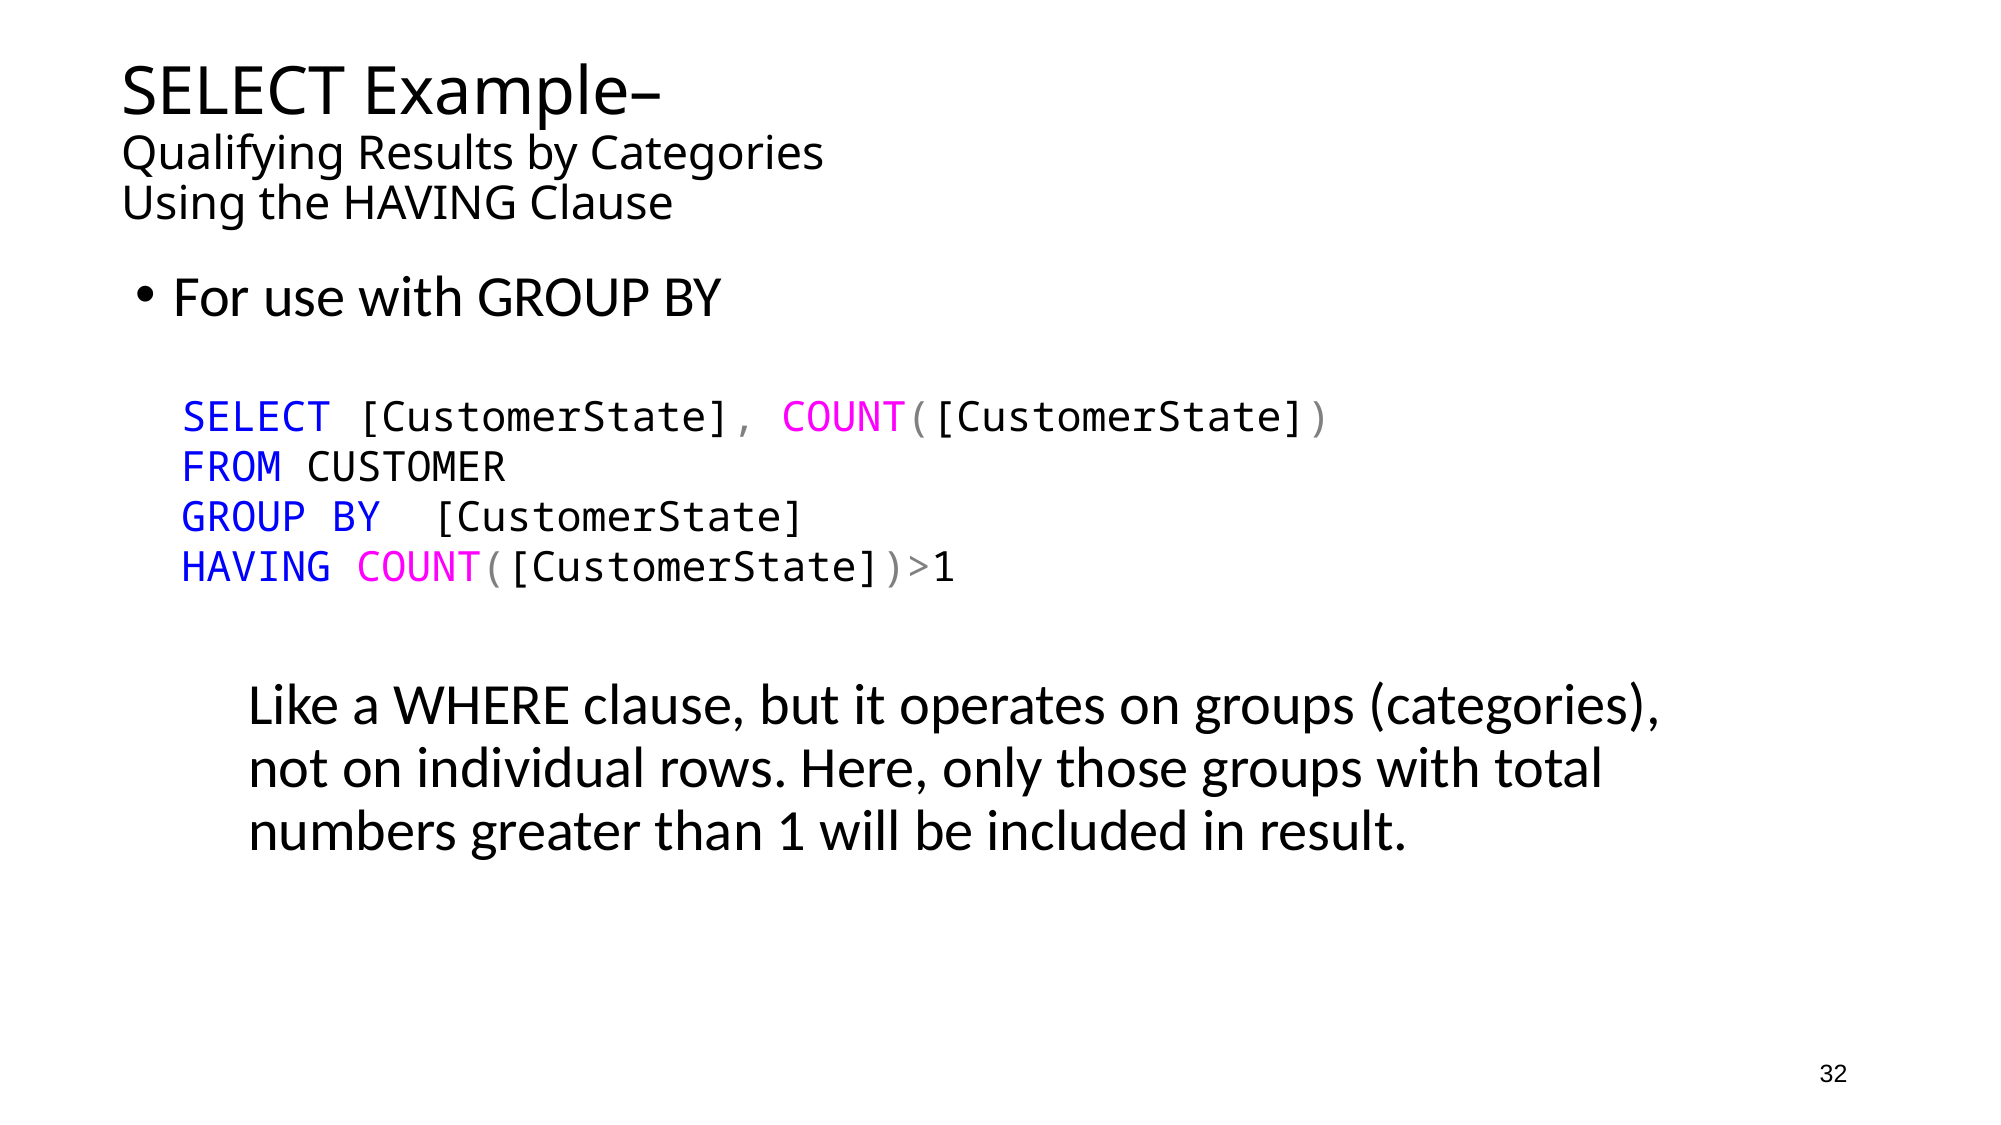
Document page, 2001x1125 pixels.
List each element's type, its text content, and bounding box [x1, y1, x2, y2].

slide_number 32 [1412, 1042, 1863, 1103]
list For use with GROUP BY Like a WHERE clause, but it operates on groups (categories), not on individual rows. Here, only those groups with total numbers greater than 1 will be included in result. [120, 258, 1681, 1063]
title SELECT Example– Qualifying Results by Categories Using the HAVING Clause [106, 50, 1688, 238]
text_box SELECT [CustomerState], COUNT([CustomerState]) FROM CUSTOMER GROUP BY [CustomerState] HAVING COUNT([CustomerState])>1 [166, 322, 1465, 798]
